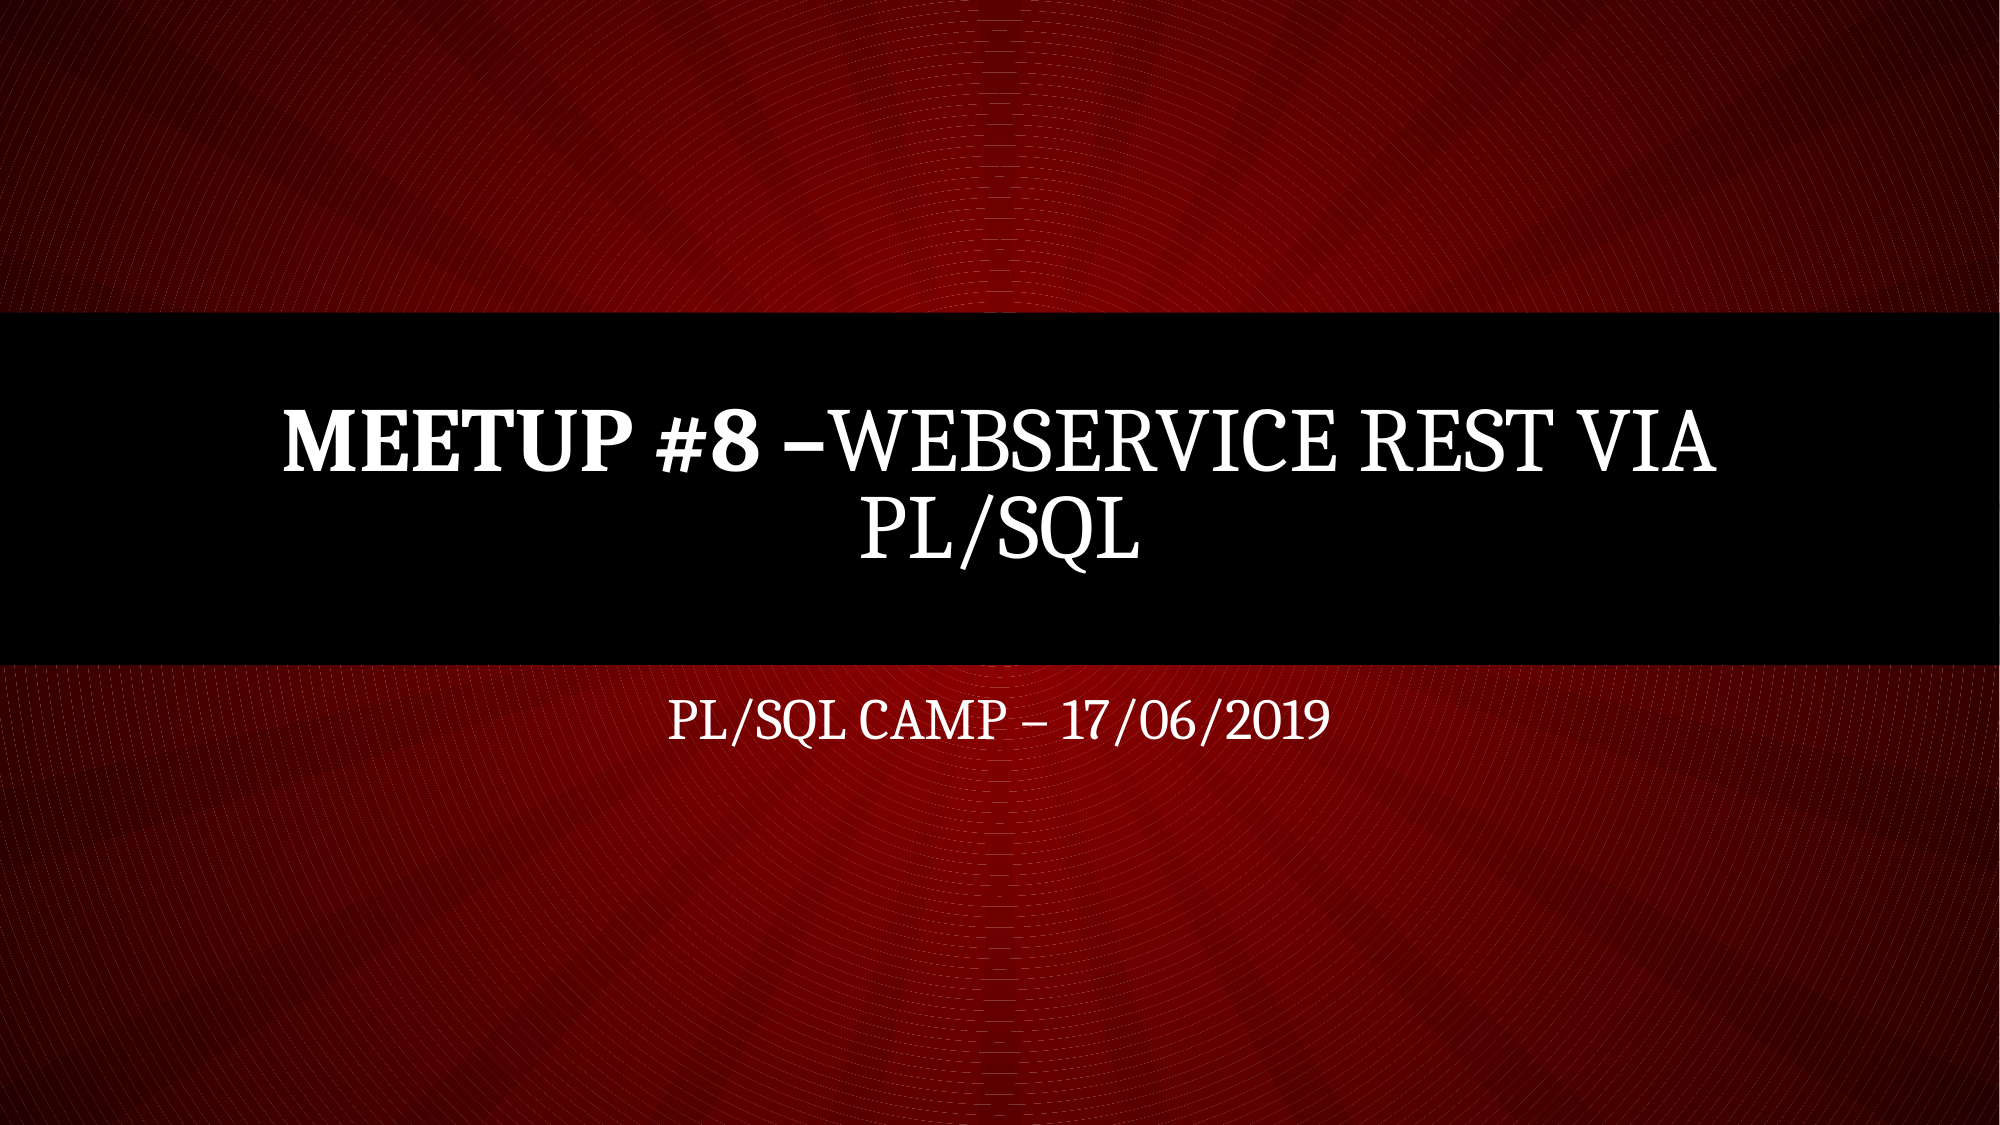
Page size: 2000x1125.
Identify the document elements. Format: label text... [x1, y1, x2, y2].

subtitle PL/SQL CAMP – 17/06/2019 [199, 679, 1800, 846]
title Meetup #8 –WebService REST via PL/SQL [199, 312, 1800, 665]
